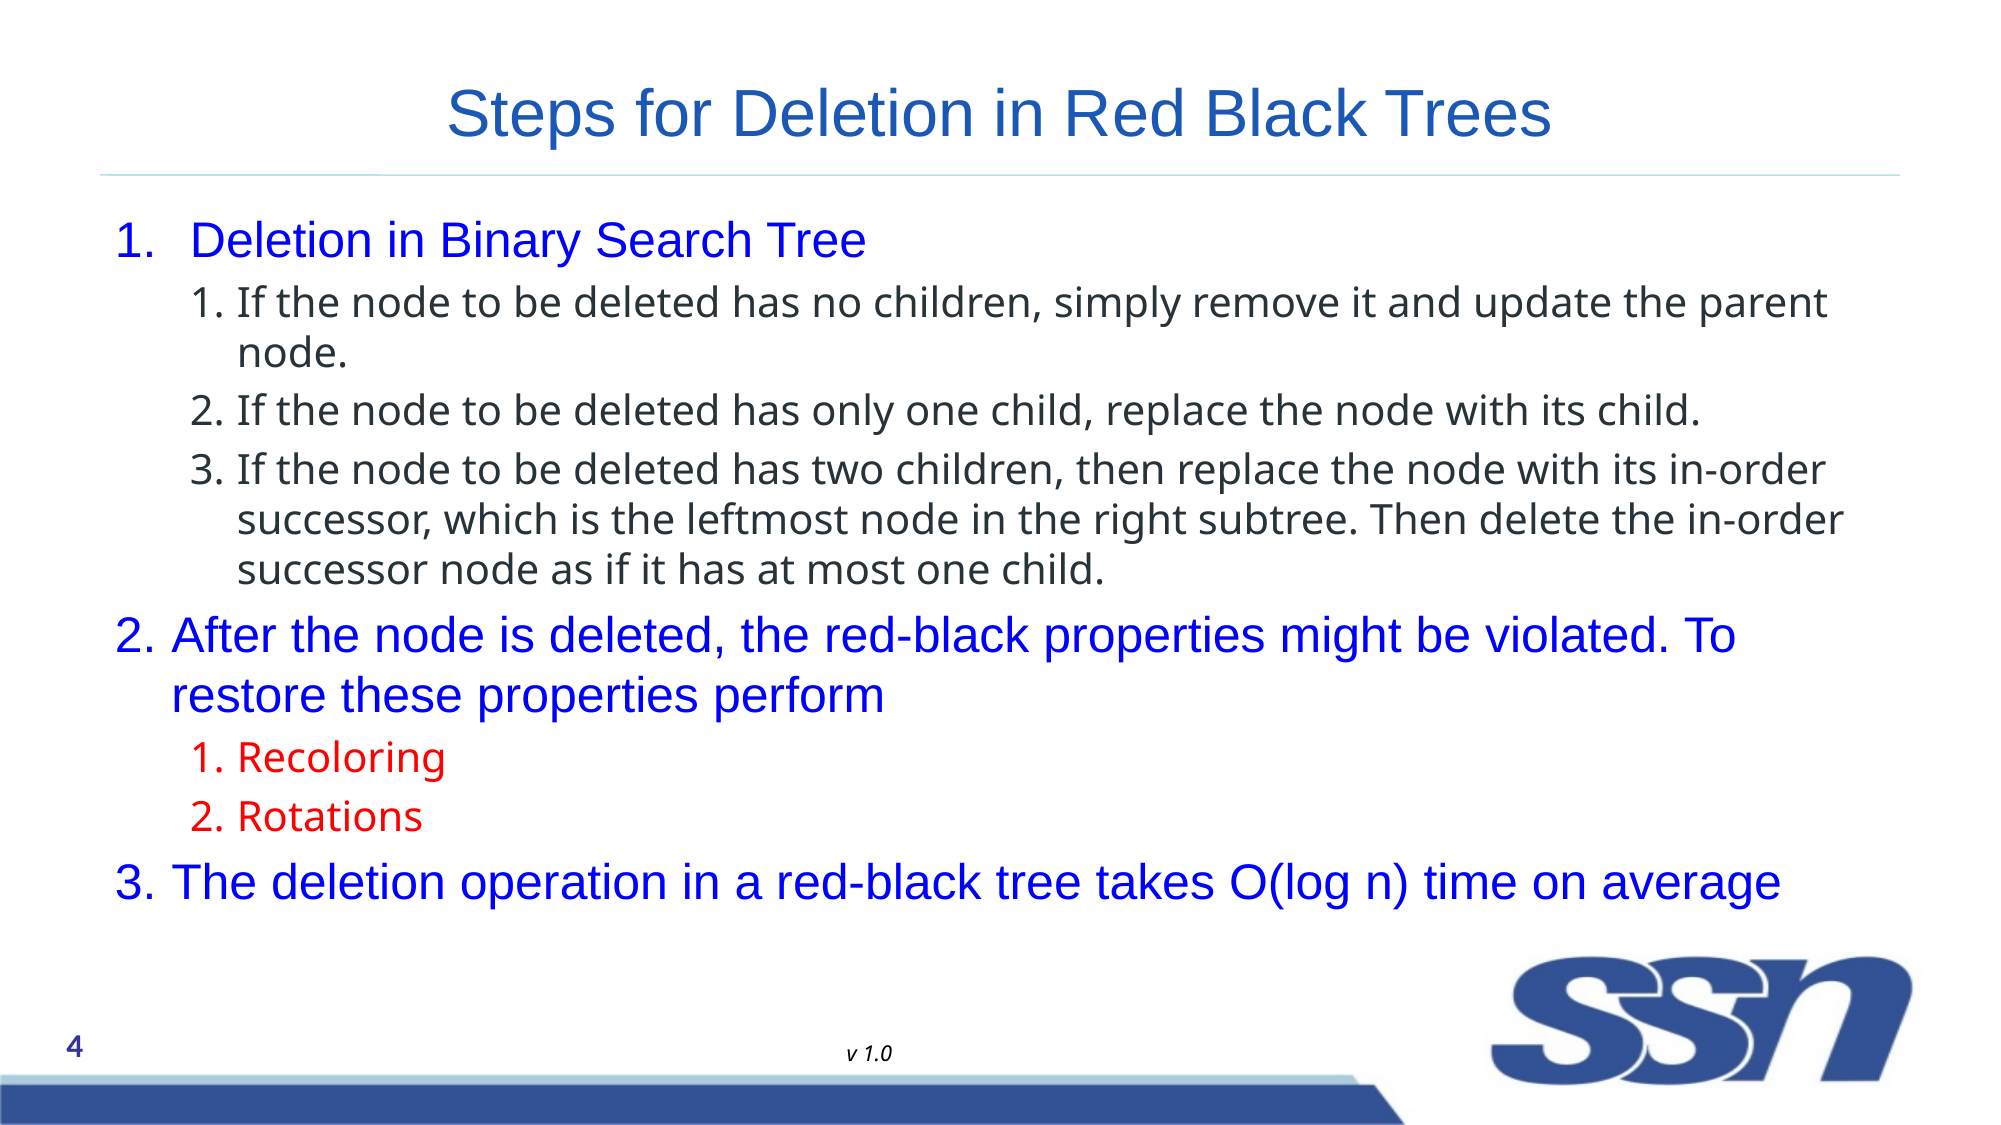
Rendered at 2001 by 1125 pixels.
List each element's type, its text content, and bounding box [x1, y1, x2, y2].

title Steps for Deletion in Red Black Trees [99, 45, 1900, 175]
picture [0, 913, 2000, 1125]
list Deletion in Binary Search Tree If the node to be deleted has no children, simply remove it and update the parent node. If the node to be deleted has only one child, replace the node with its child. If the node to be deleted has two children, then replace the node with its in-order successor, which is the leftmost node in the right subtree. Then delete the in-order successor node as if it has at most one child. After the node is deleted, the red-black properties might be violated. To restore these properties perform Recoloring Rotations The deletion operation in a red-black tree takes O(log n) time on average [99, 200, 1900, 1005]
